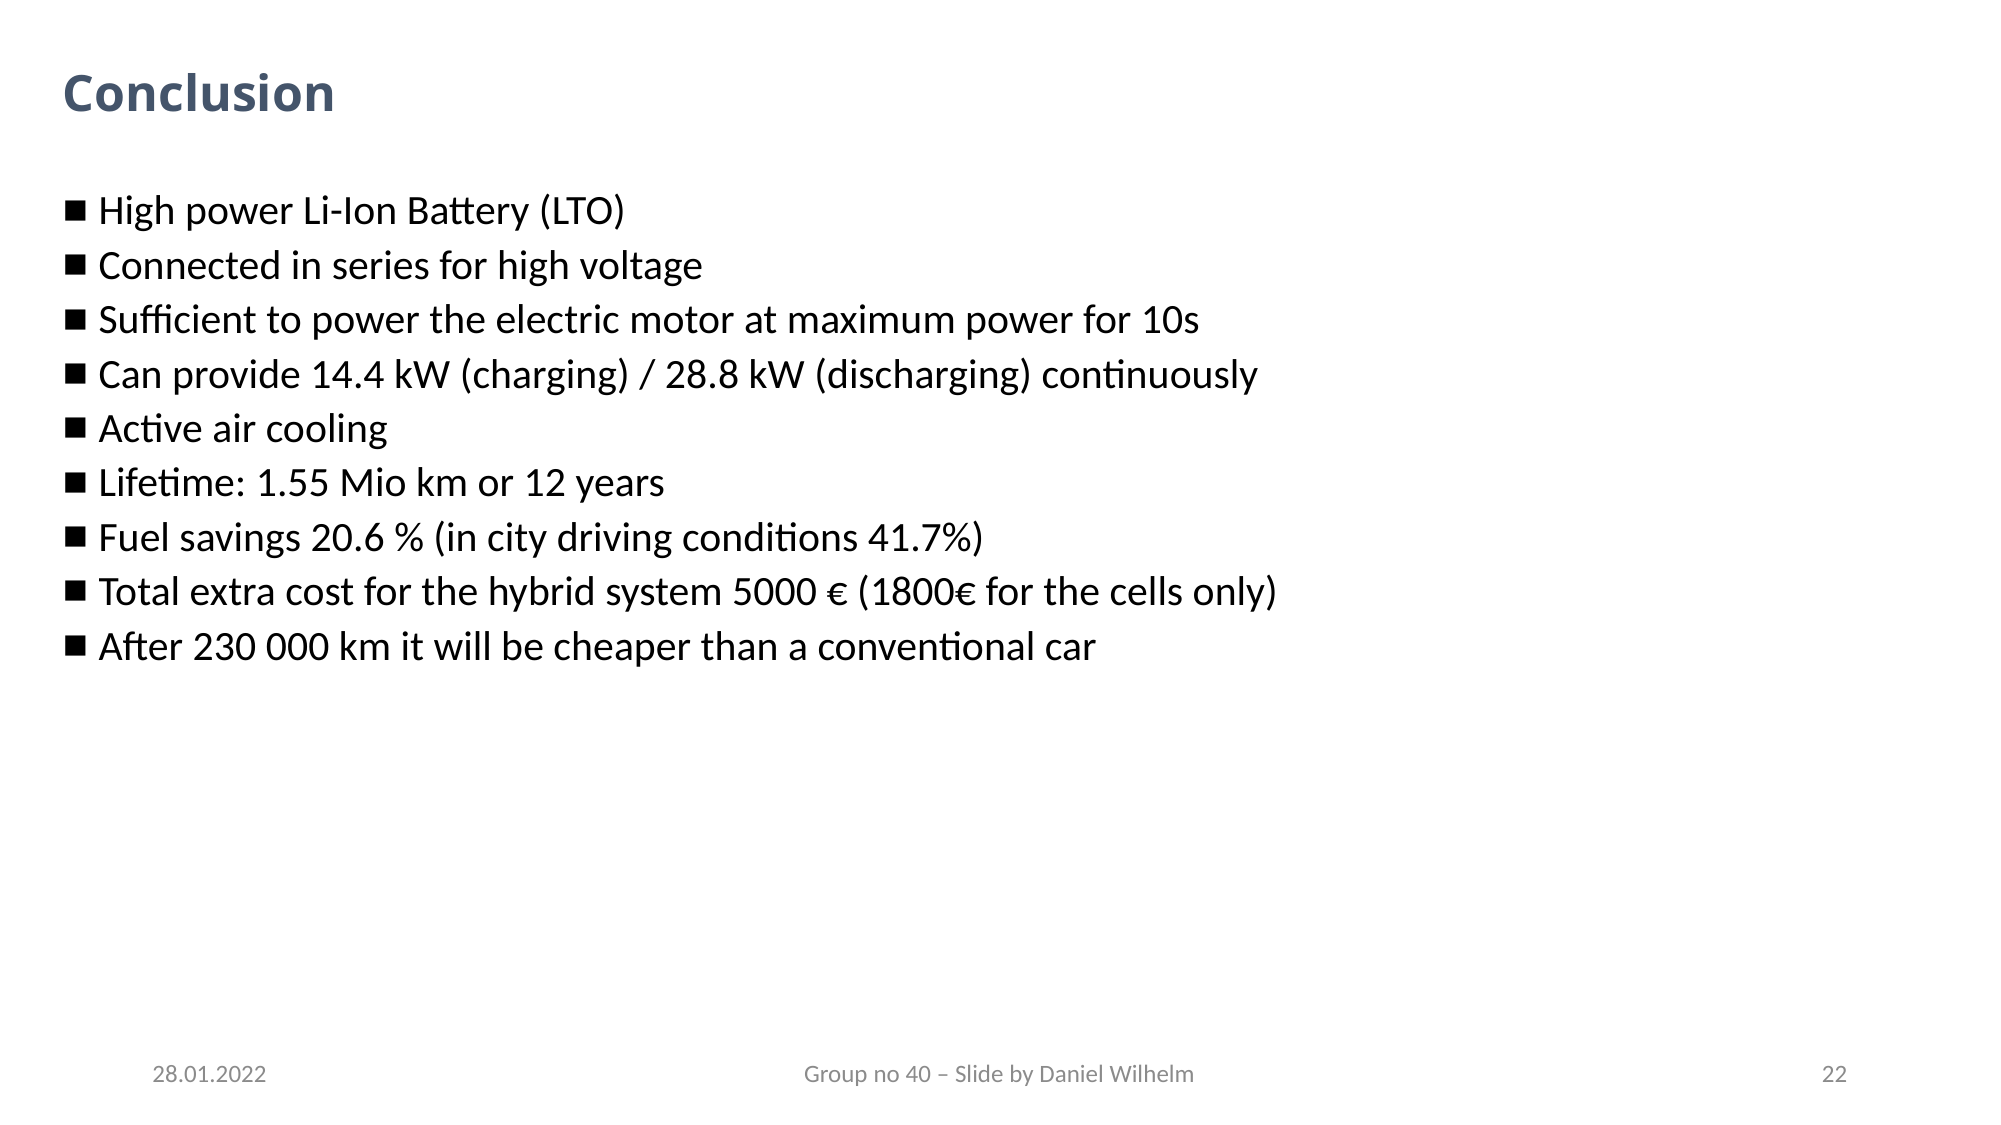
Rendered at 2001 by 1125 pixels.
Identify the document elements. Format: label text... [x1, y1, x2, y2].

title Conclusion [63, 33, 1937, 123]
footer Group no 40 – Slide by Daniel Wilhelm [662, 1042, 1338, 1103]
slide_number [137, 1042, 588, 1103]
slide_number 22 [1412, 1042, 1863, 1103]
list High power Li-Ion Battery (LTO) Connected in series for high voltage Sufficient to power the electric motor at maximum power for 10s Can provide 14.4 kW (charging) / 28.8 kW (discharging) continuously Active air cooling Lifetime: 1.55 Mio km or 12 years Fuel savings 20.6 % (in city driving conditions 41.7%) Total extra cost for the hybrid system 5000 € (1800€ for the cells only) After 230 000 km it will be cheaper than a conventional car [63, 188, 1937, 966]
